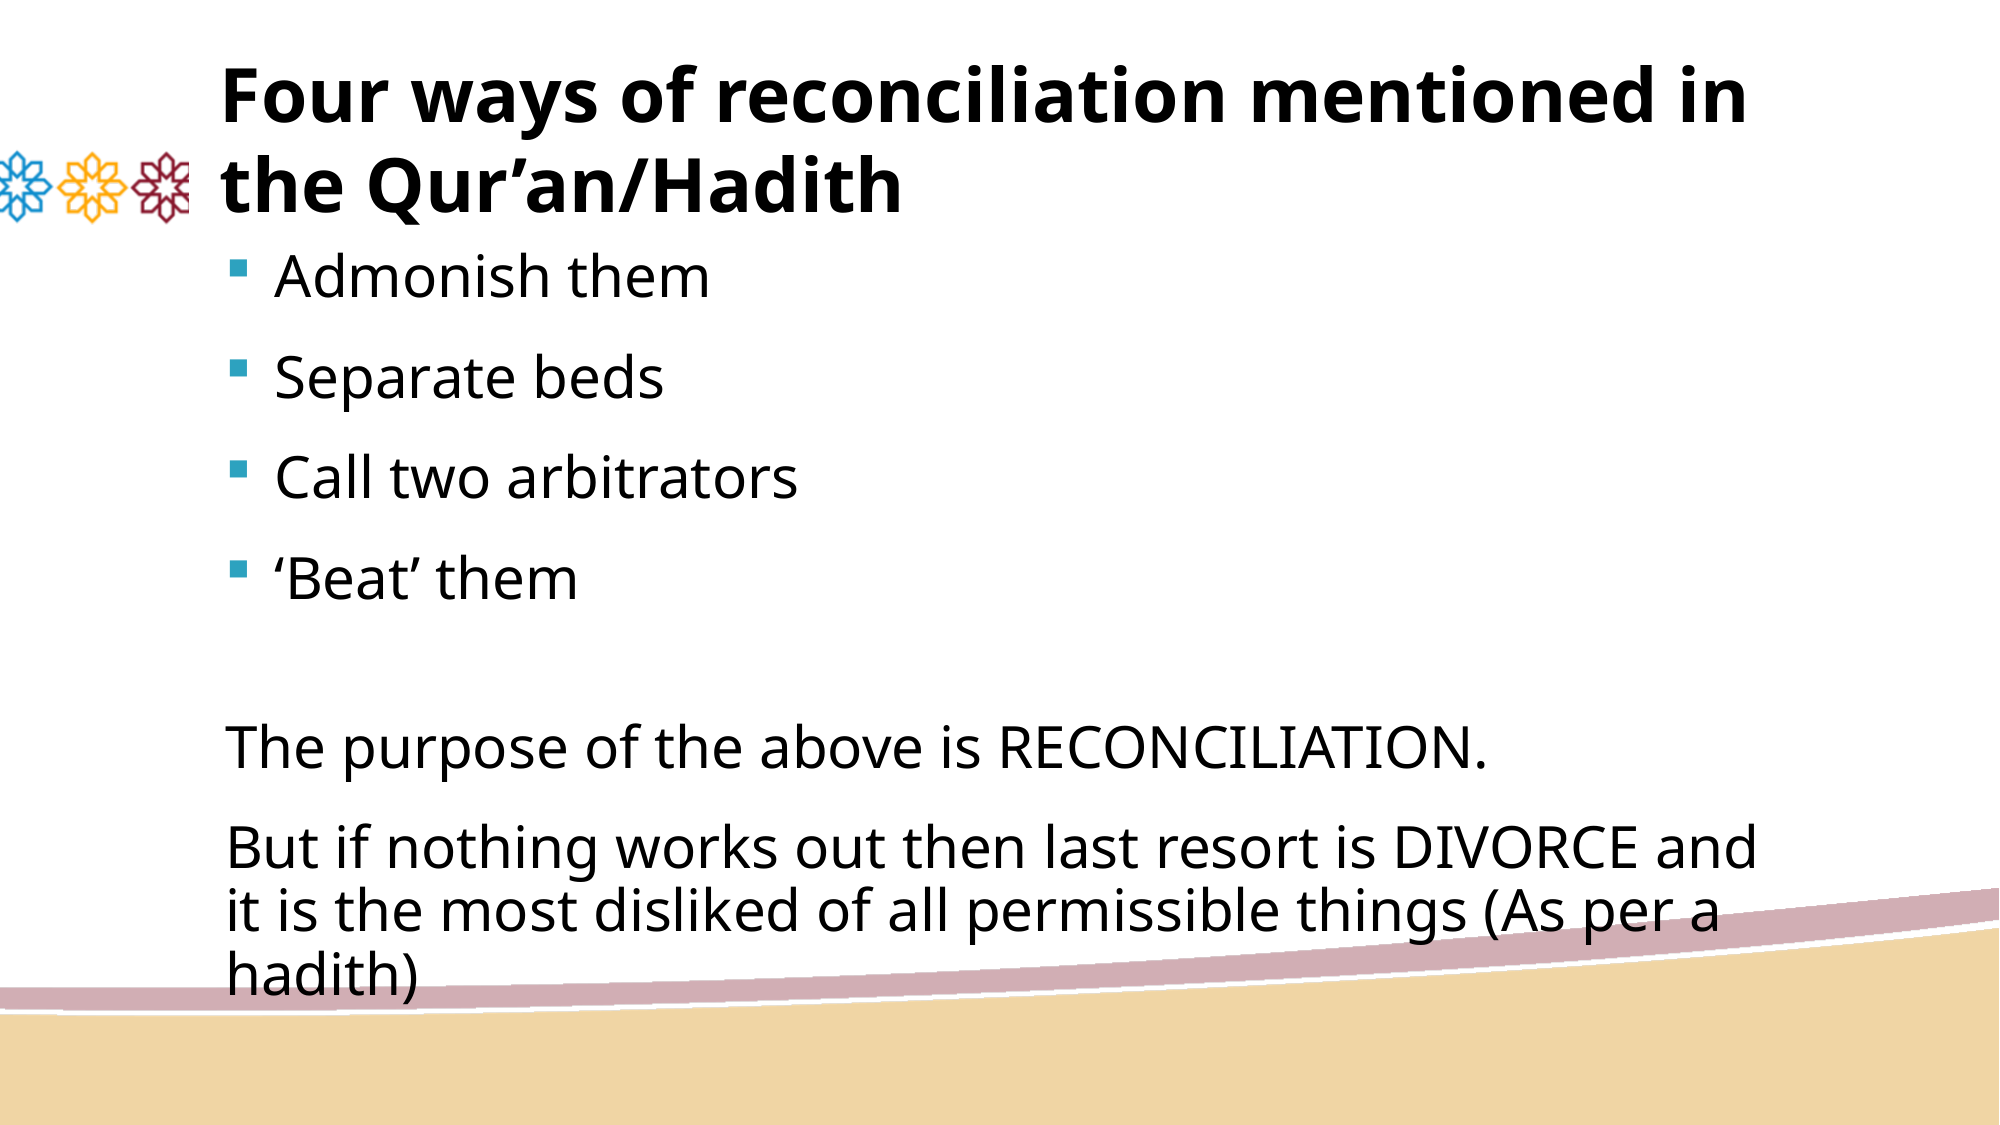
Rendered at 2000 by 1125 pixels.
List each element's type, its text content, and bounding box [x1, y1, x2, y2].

list Admonish them Separate beds Call two arbitrators ‘Beat’ them The purpose of the above is RECONCILIATION. But if nothing works out then last resort is DIVORCE and it is the most disliked of all permissible things (As per a hadith) [204, 237, 1805, 988]
picture [0, 887, 2000, 1125]
picture [0, 137, 189, 232]
title Four ways of reconciliation mentioned in the Qur’an/Hadith [200, 24, 1800, 238]
